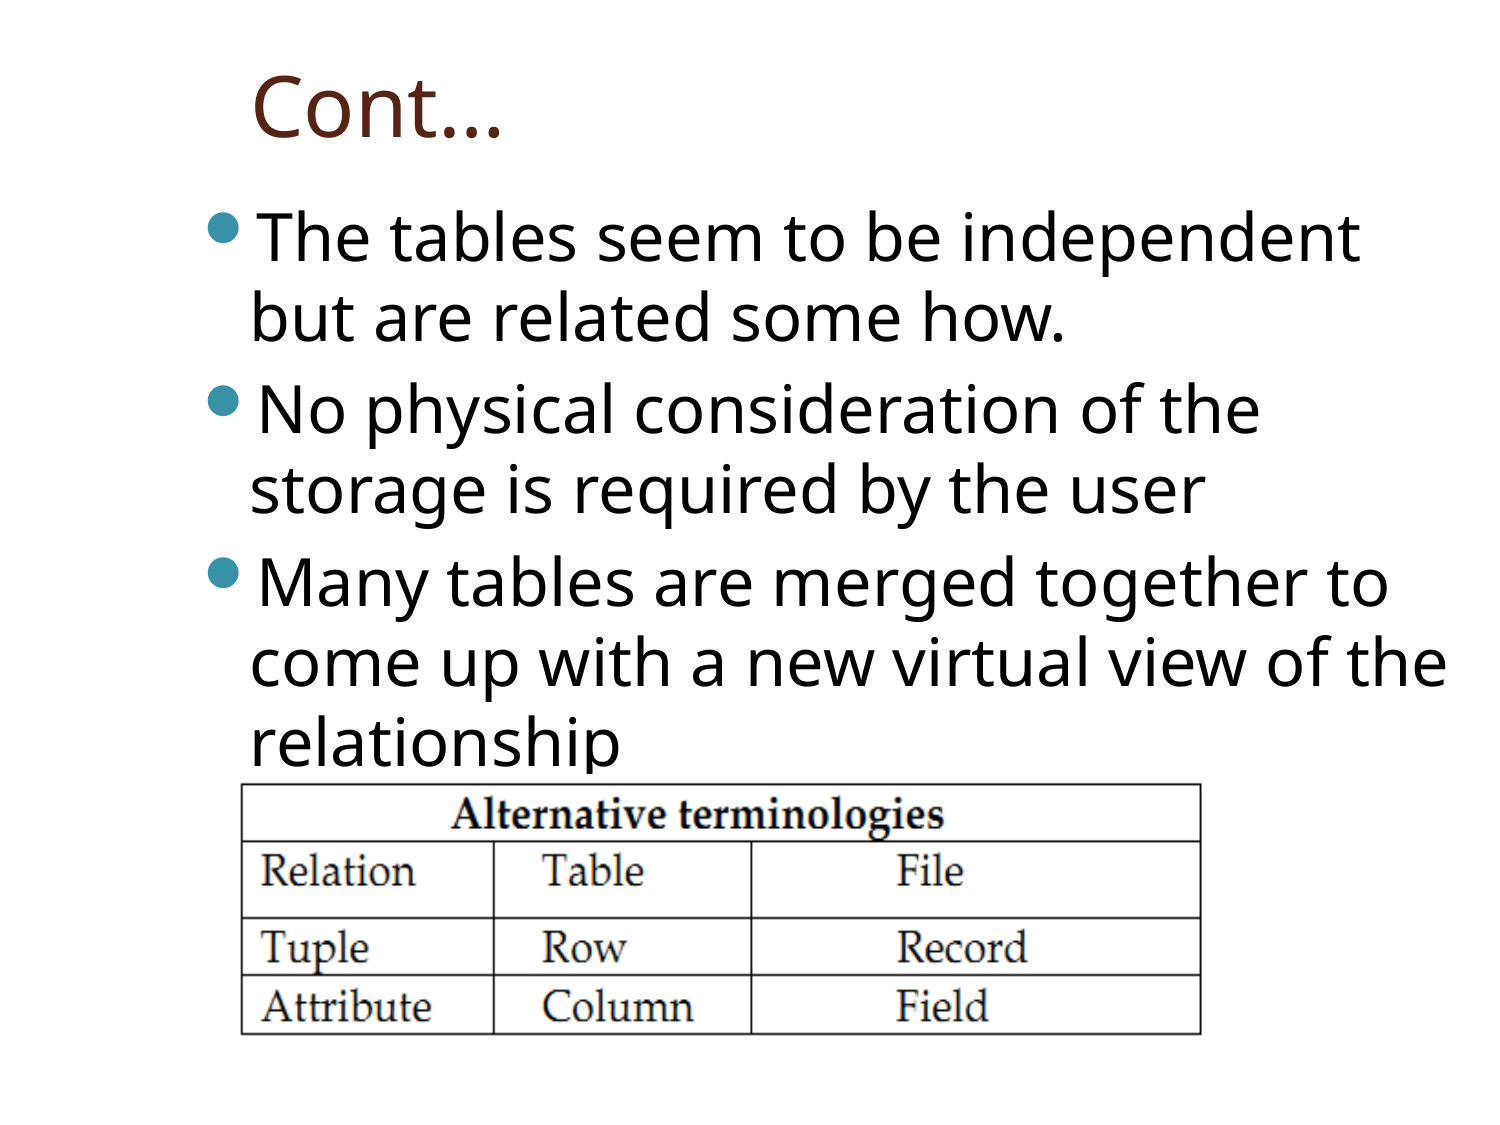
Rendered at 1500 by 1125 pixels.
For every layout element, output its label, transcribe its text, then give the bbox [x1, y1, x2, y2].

list The tables seem to be independent but are related some how. No physical consideration of the storage is required by the user Many tables are merged together to come up with a new virtual view of the relationship [174, 187, 1466, 1025]
title Cont… [235, 45, 1466, 163]
picture [233, 774, 1222, 1063]
